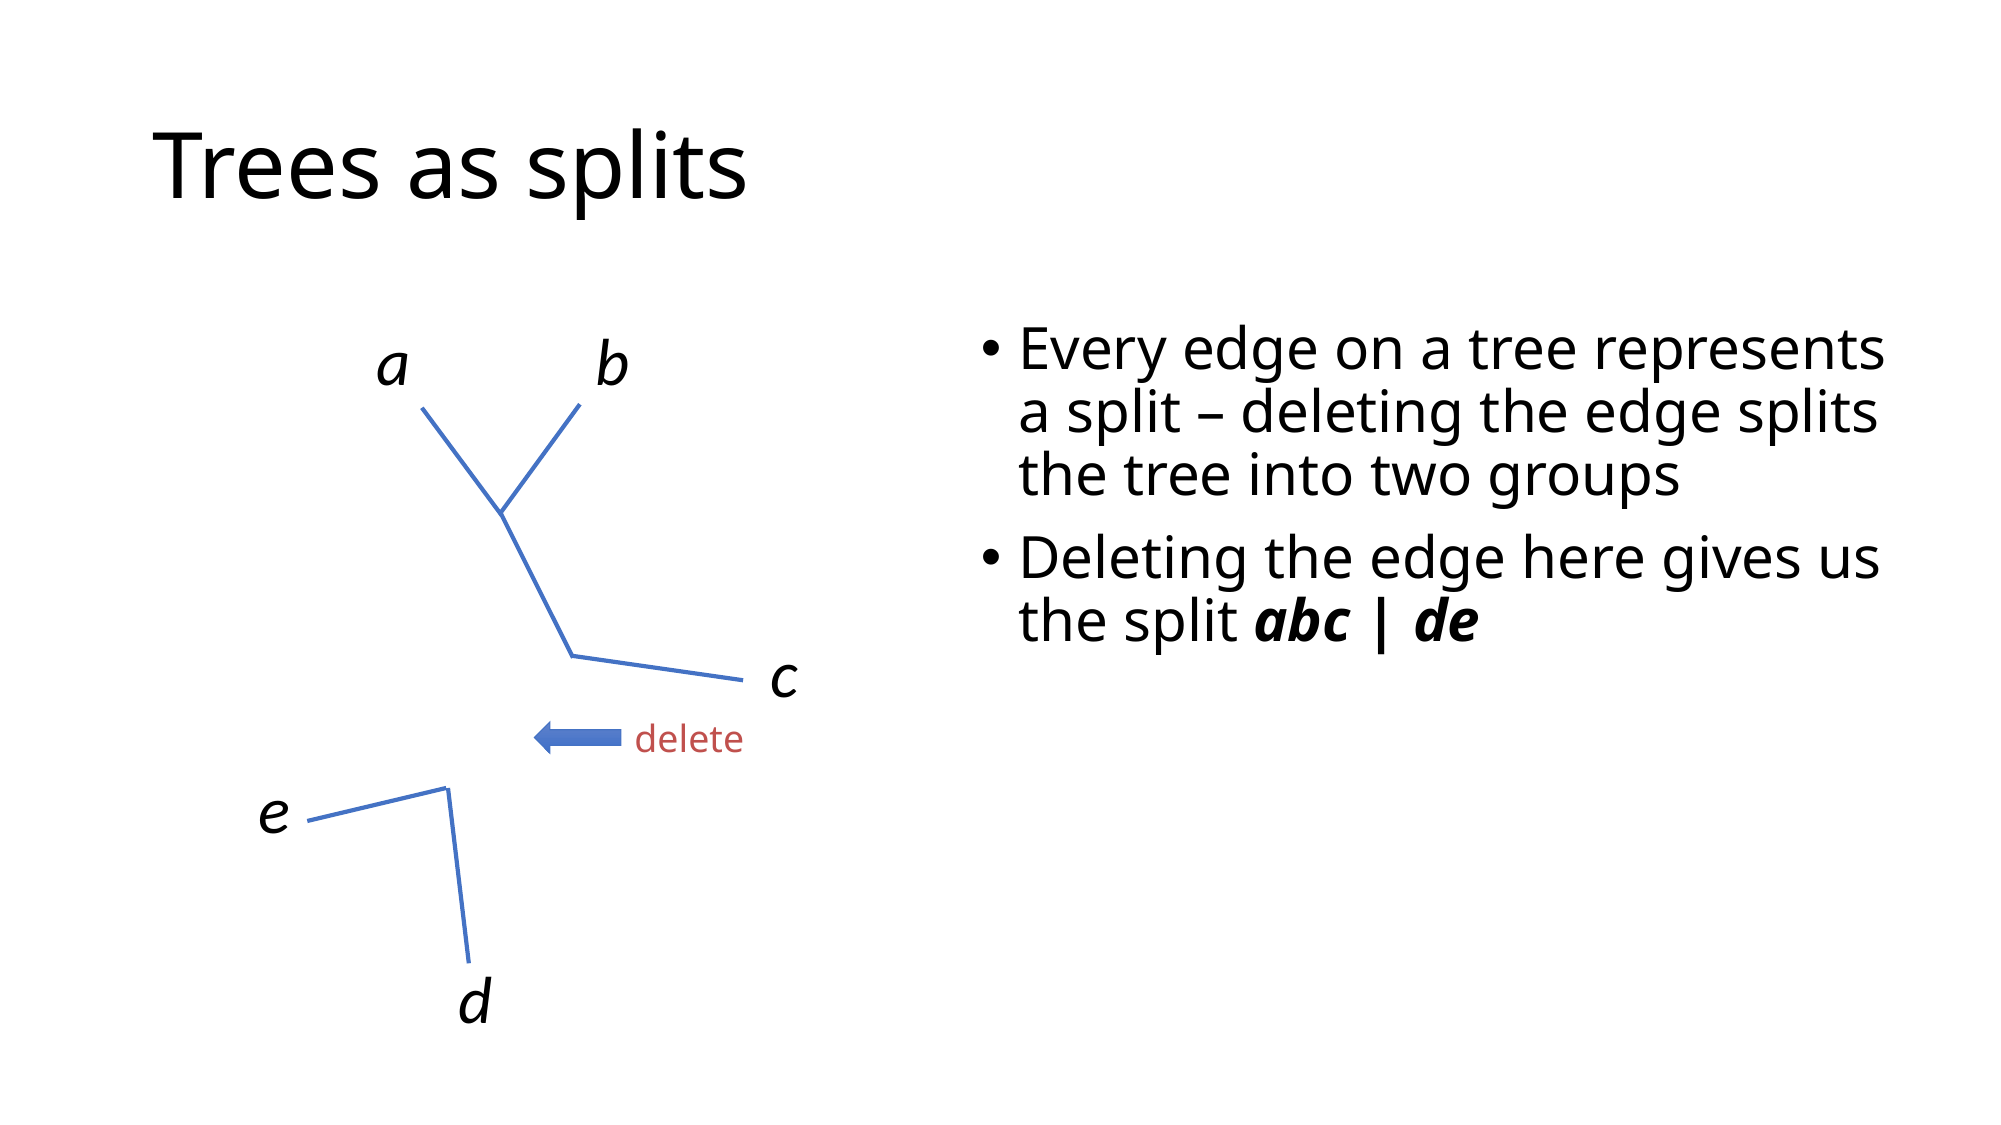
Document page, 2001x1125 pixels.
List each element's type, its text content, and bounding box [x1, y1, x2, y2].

text_box [499, 511, 573, 659]
text_box [447, 787, 469, 949]
text_box d [444, 949, 509, 1044]
text_box c [755, 623, 814, 719]
text_box [533, 720, 619, 755]
title Trees as splits [137, 59, 1863, 278]
list Every edge on a tree represents a split – deleting the edge splits the tree into two groups Deleting the edge here gives us the split abc | de [965, 311, 1931, 1089]
text_box [572, 654, 744, 682]
text_box delete [619, 707, 760, 767]
text_box e [243, 759, 306, 854]
text_box [500, 403, 580, 513]
text_box a [361, 311, 426, 407]
text_box b [580, 311, 645, 407]
text_box [307, 786, 447, 822]
text_box [421, 407, 500, 514]
